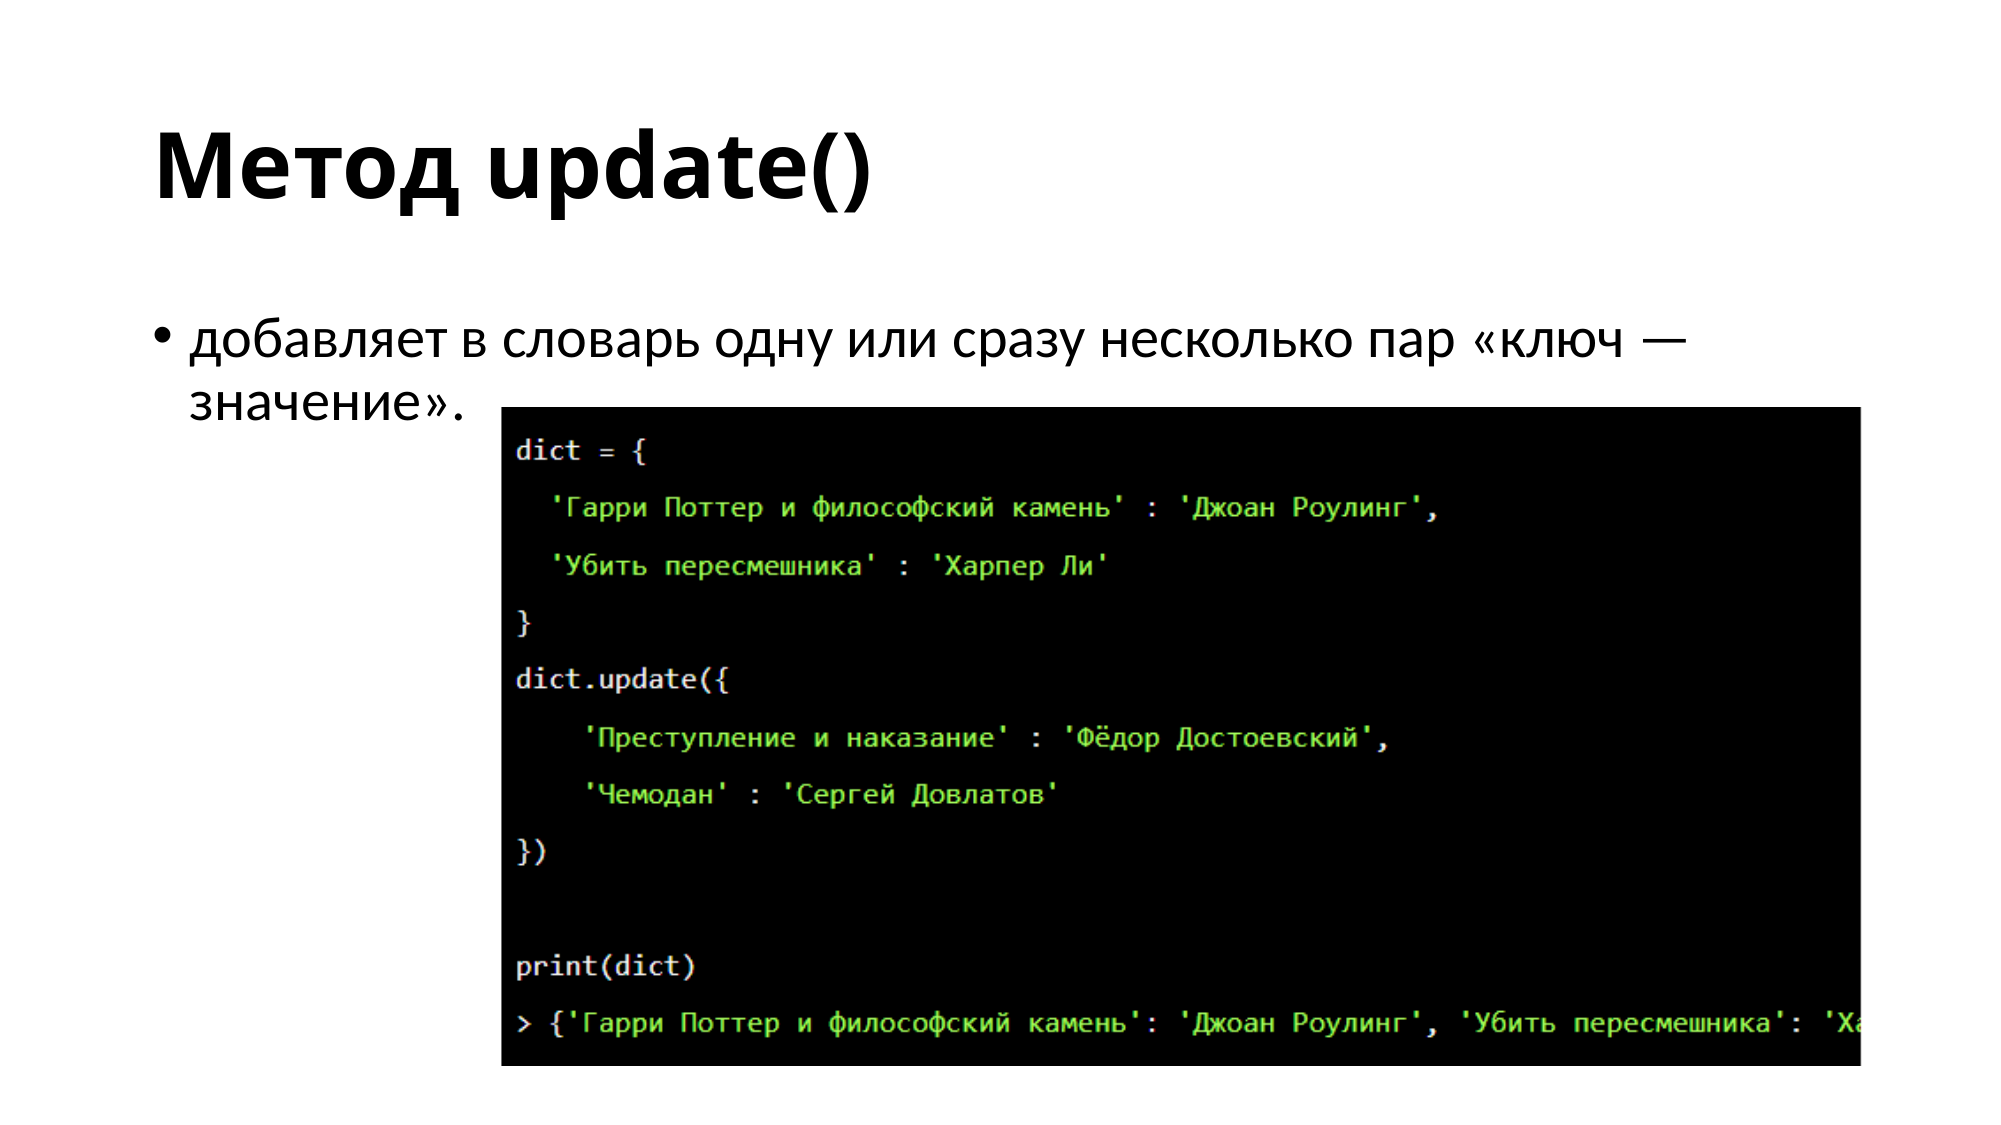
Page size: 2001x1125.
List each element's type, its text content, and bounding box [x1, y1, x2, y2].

list добавляет в словарь одну или сразу несколько пар «ключ — значение». [137, 299, 1863, 1014]
title Метод update() [137, 59, 1863, 278]
picture [500, 407, 1863, 1066]
